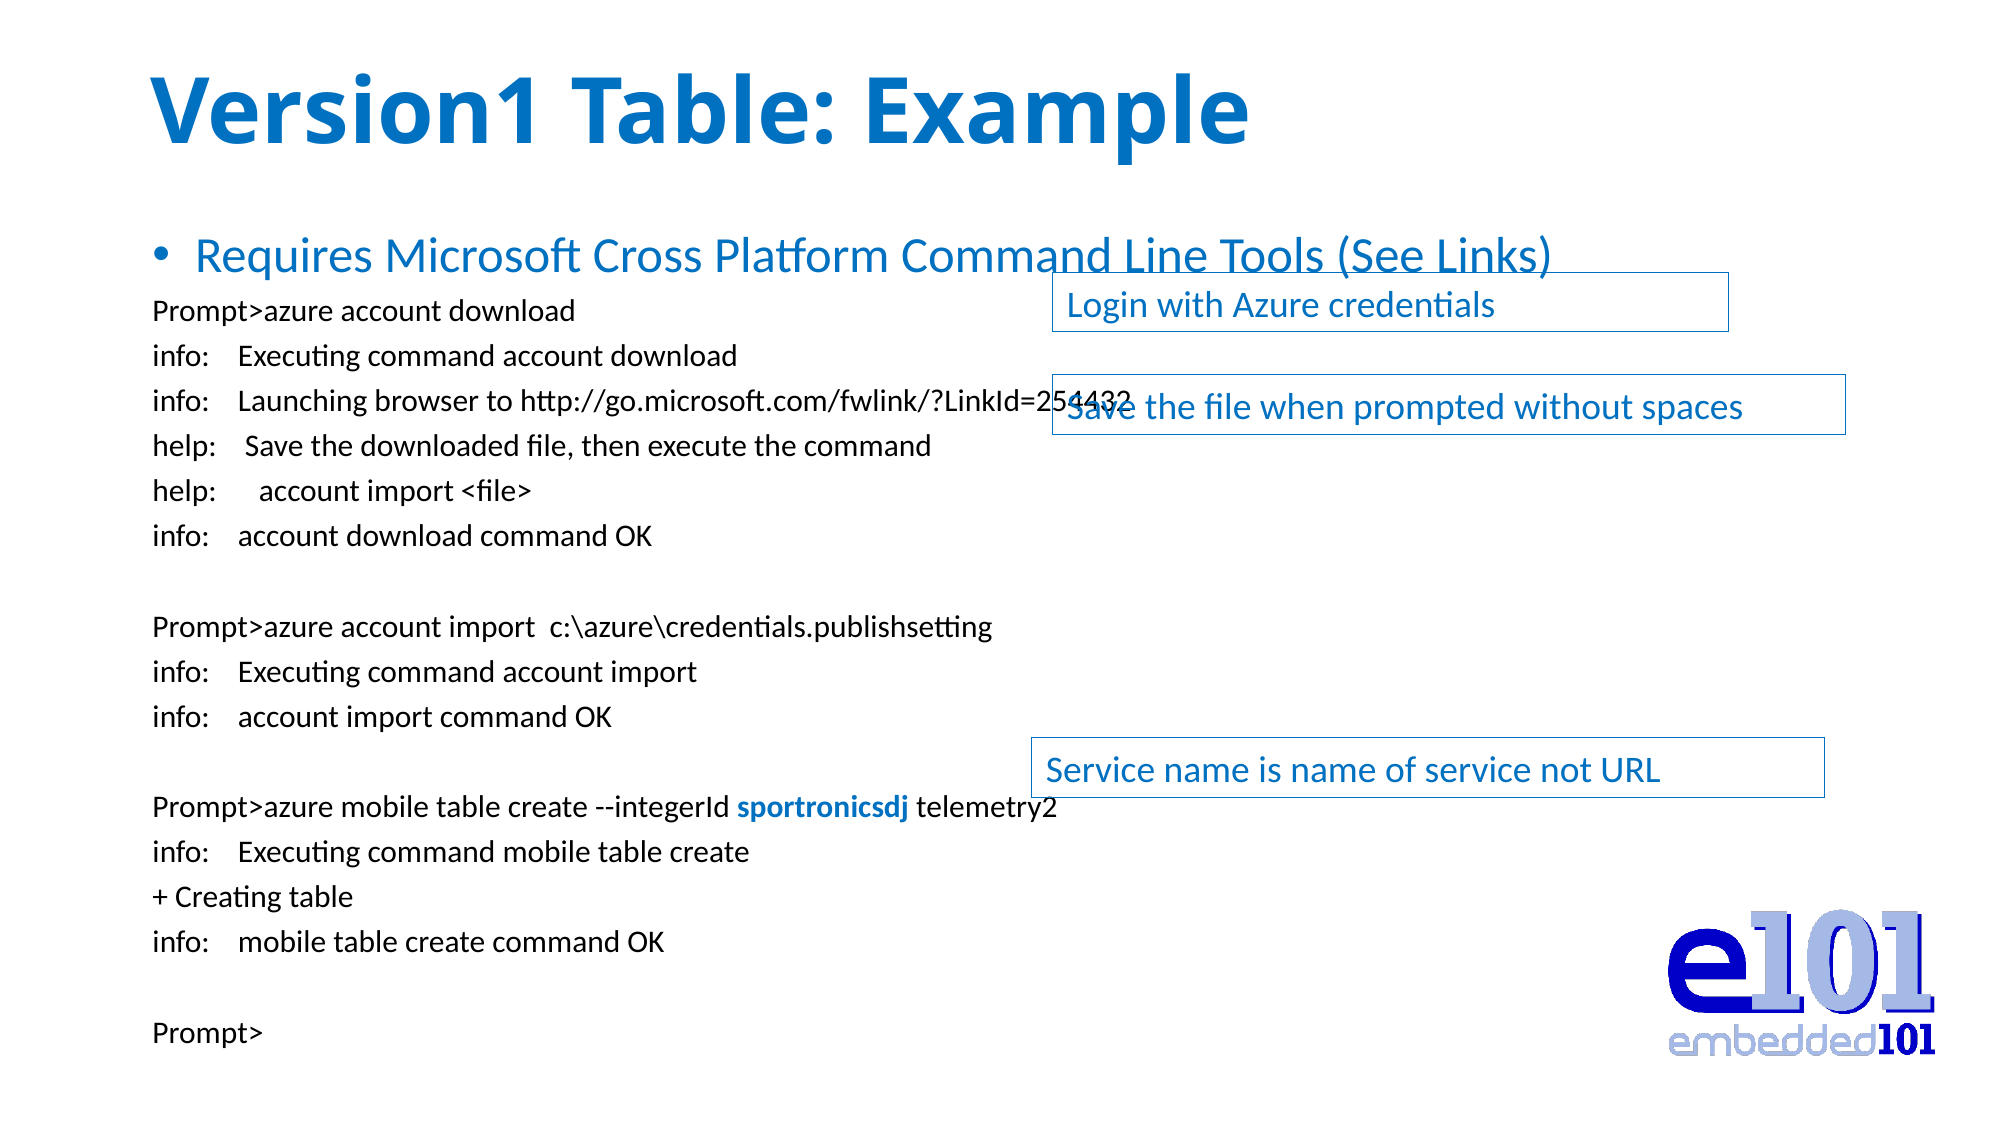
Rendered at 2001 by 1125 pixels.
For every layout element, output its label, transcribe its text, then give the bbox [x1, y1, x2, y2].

text_box Service name is name of service not URL [1031, 737, 1825, 798]
picture [1863, 907, 1937, 1058]
list Requires Microsoft Cross Platform Command Line Tools (See Links) Prompt>azure account download info: Executing command account download info: Launching browser to http://go.microsoft.com/fwlink/?LinkId=254432 help: Save the downloaded file, then execute the command help: account import <file> info: account download command OK Prompt>azure account import c:\azure\credentials.publishsetting info: Executing command account import info: account import command OK Prompt>azure mobile table create --integerId sportronicsdj telemetry2 info: Executing command mobile table create + Creating table info: mobile table create command OK Prompt> [137, 220, 1863, 1059]
text_box Save the file when prompted without spaces [1052, 374, 1846, 435]
title Version1 Table: Example [135, 57, 1860, 180]
text_box Login with Azure credentials [1052, 272, 1729, 332]
